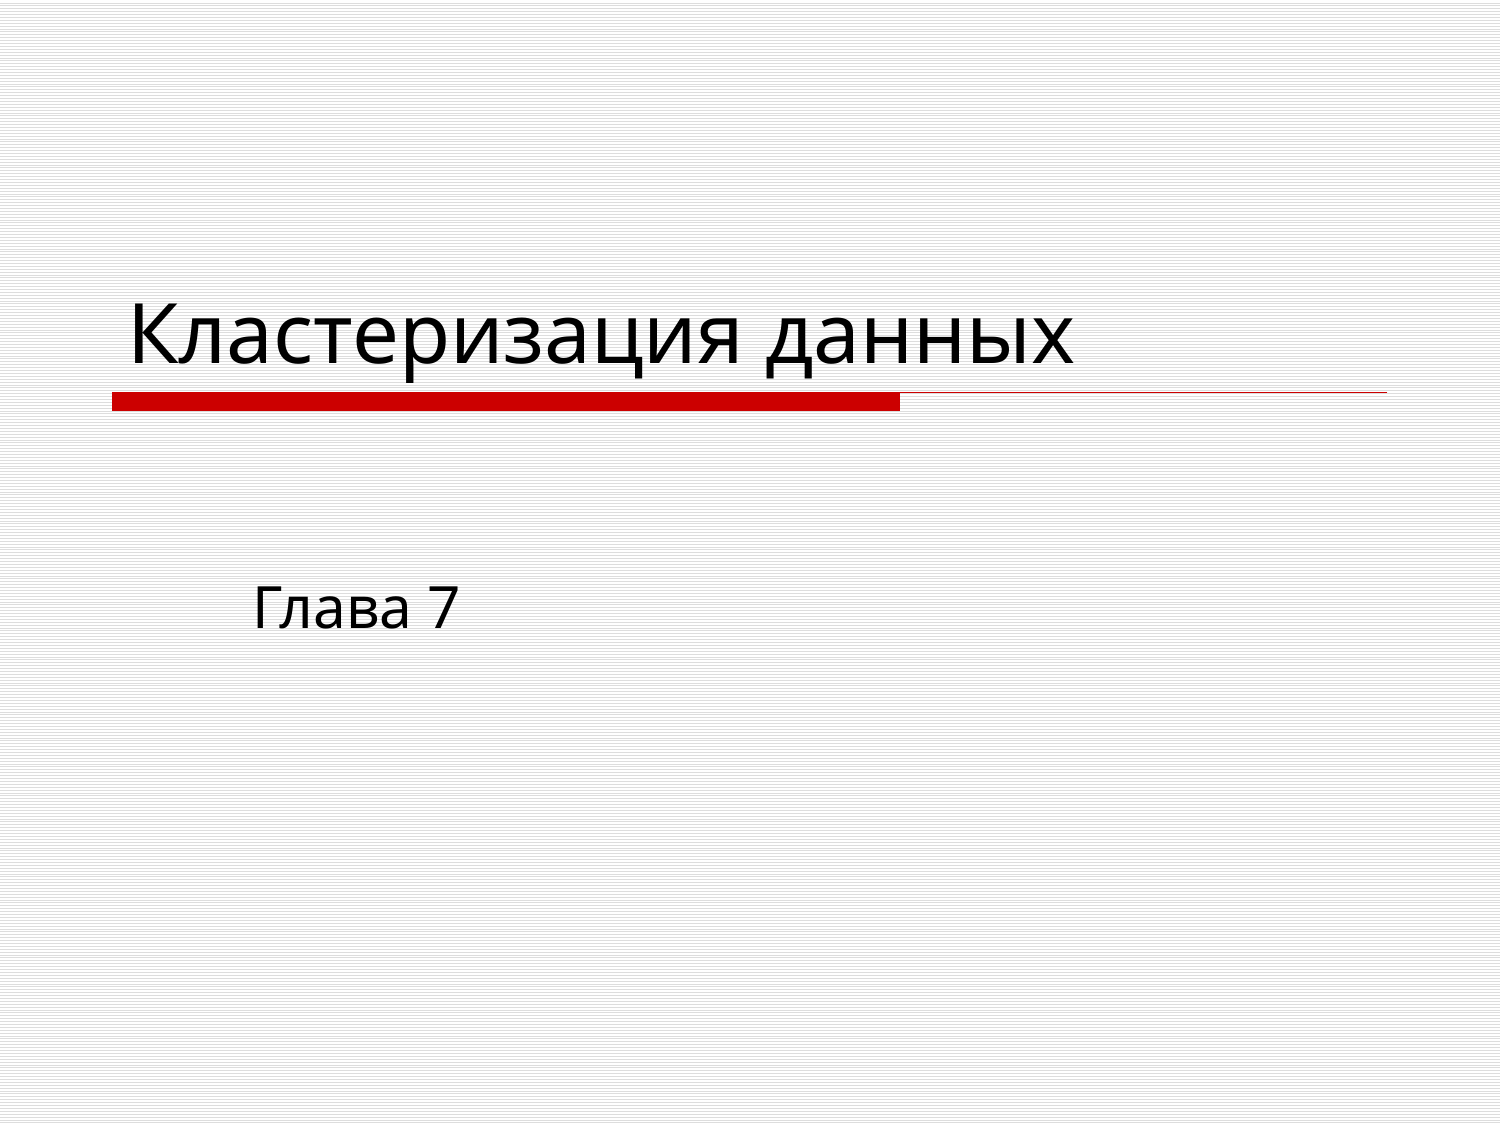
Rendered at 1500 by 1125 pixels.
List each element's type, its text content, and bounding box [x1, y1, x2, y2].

subtitle Глава 7 [237, 562, 1388, 825]
title Кластеризация данных [112, 162, 1388, 388]
